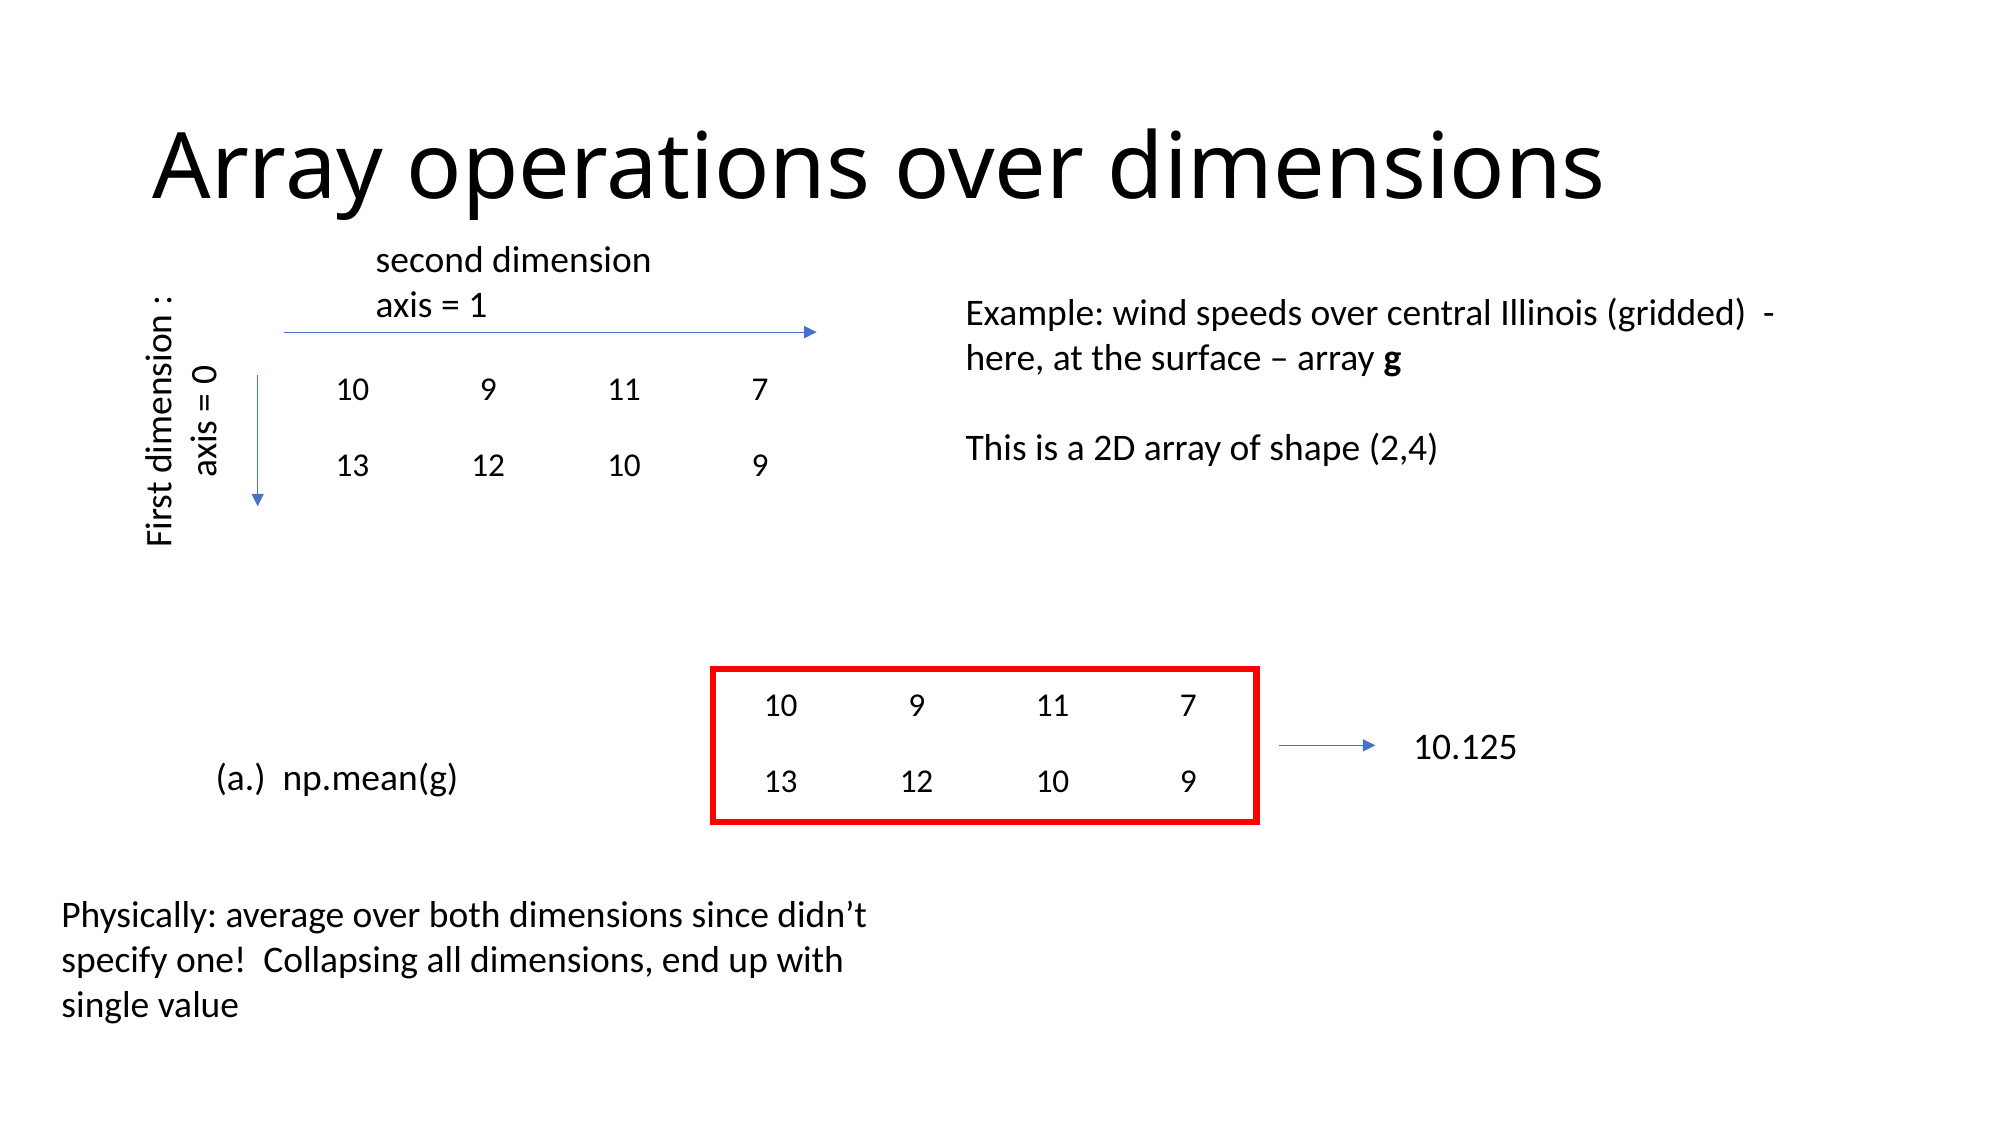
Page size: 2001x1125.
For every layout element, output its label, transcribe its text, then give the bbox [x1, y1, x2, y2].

text_box (a.) np.mean(g) [200, 745, 712, 806]
table_header 7 [693, 354, 827, 429]
text_box [712, 668, 1257, 823]
text_box Example: wind speeds over central Illinois (gridded) - here, at the surface – array g This is a 2D array of shape (2,4) [950, 280, 1800, 476]
text_box First dimension : axis = 0 [126, 256, 232, 587]
table_cell 12 [421, 430, 555, 505]
table_cell 10 [557, 430, 691, 505]
table_cell 13 [285, 430, 419, 505]
table_header 10 [285, 354, 419, 429]
table_header 11 [557, 354, 691, 429]
table_cell 9 [693, 430, 827, 505]
table_header 9 [421, 354, 555, 429]
text_box Physically: average over both dimensions since didn’t specify one! Collapsing all dimensions, end up with single value [46, 882, 896, 1033]
text_box second dimension axis = 1 [360, 227, 817, 332]
title Array operations over dimensions [137, 59, 1863, 278]
text_box 10.125 [1398, 714, 2000, 775]
